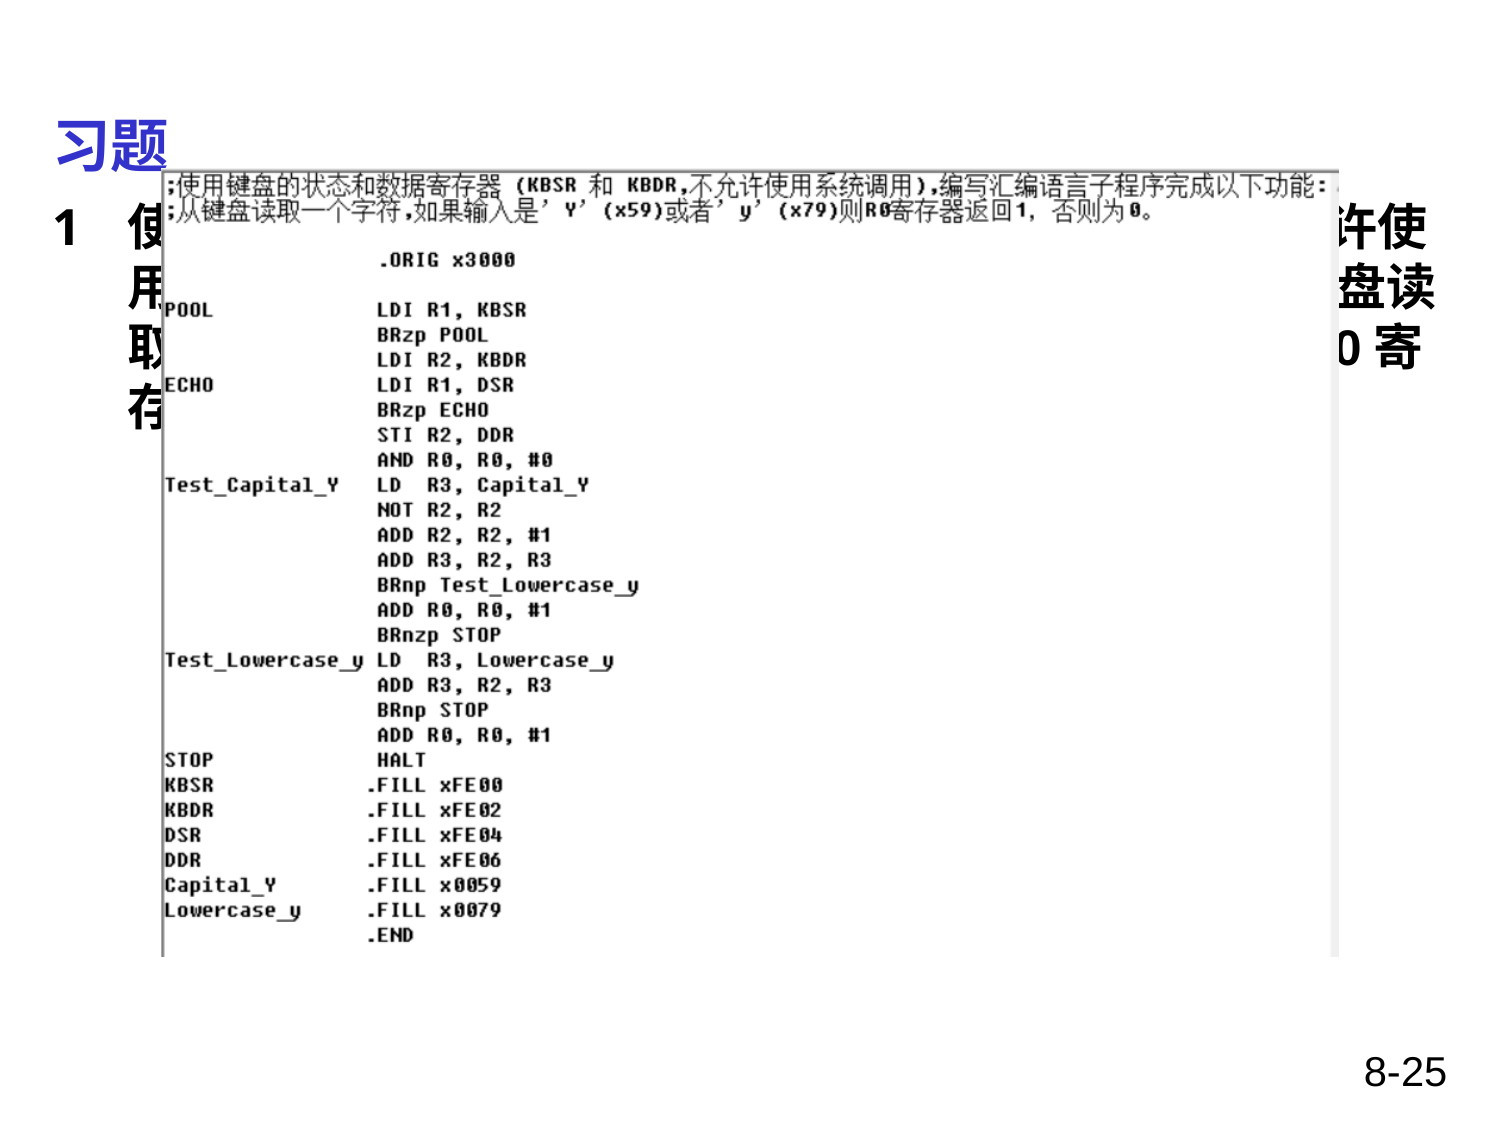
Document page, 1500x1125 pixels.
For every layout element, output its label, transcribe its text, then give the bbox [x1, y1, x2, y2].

picture [161, 167, 1339, 958]
slide_number 8- [1074, 1037, 1463, 1100]
title 习题 [37, 99, 1463, 187]
list 使用键盘的状态和数据寄存器 (KBSR 和 KBDR,不允许使用系统调用),编写汇编语言子程序完成以下功能: 从键盘读取一个字符,如果输入是’Y’(x59)或者’y’(x79)则R0寄存器返回1，否则为0。 [1345, 187, 1463, 456]
list 使用键盘的状态和数据寄存器 (KBSR 和 KBDR,不允许使用系统调用),编写汇编语言子程序完成以下功能: 从键盘读取一个字符,如果输入是’Y’(x59)或者’y’(x79)则R0寄存器返回1，否则为0。 [37, 187, 155, 456]
